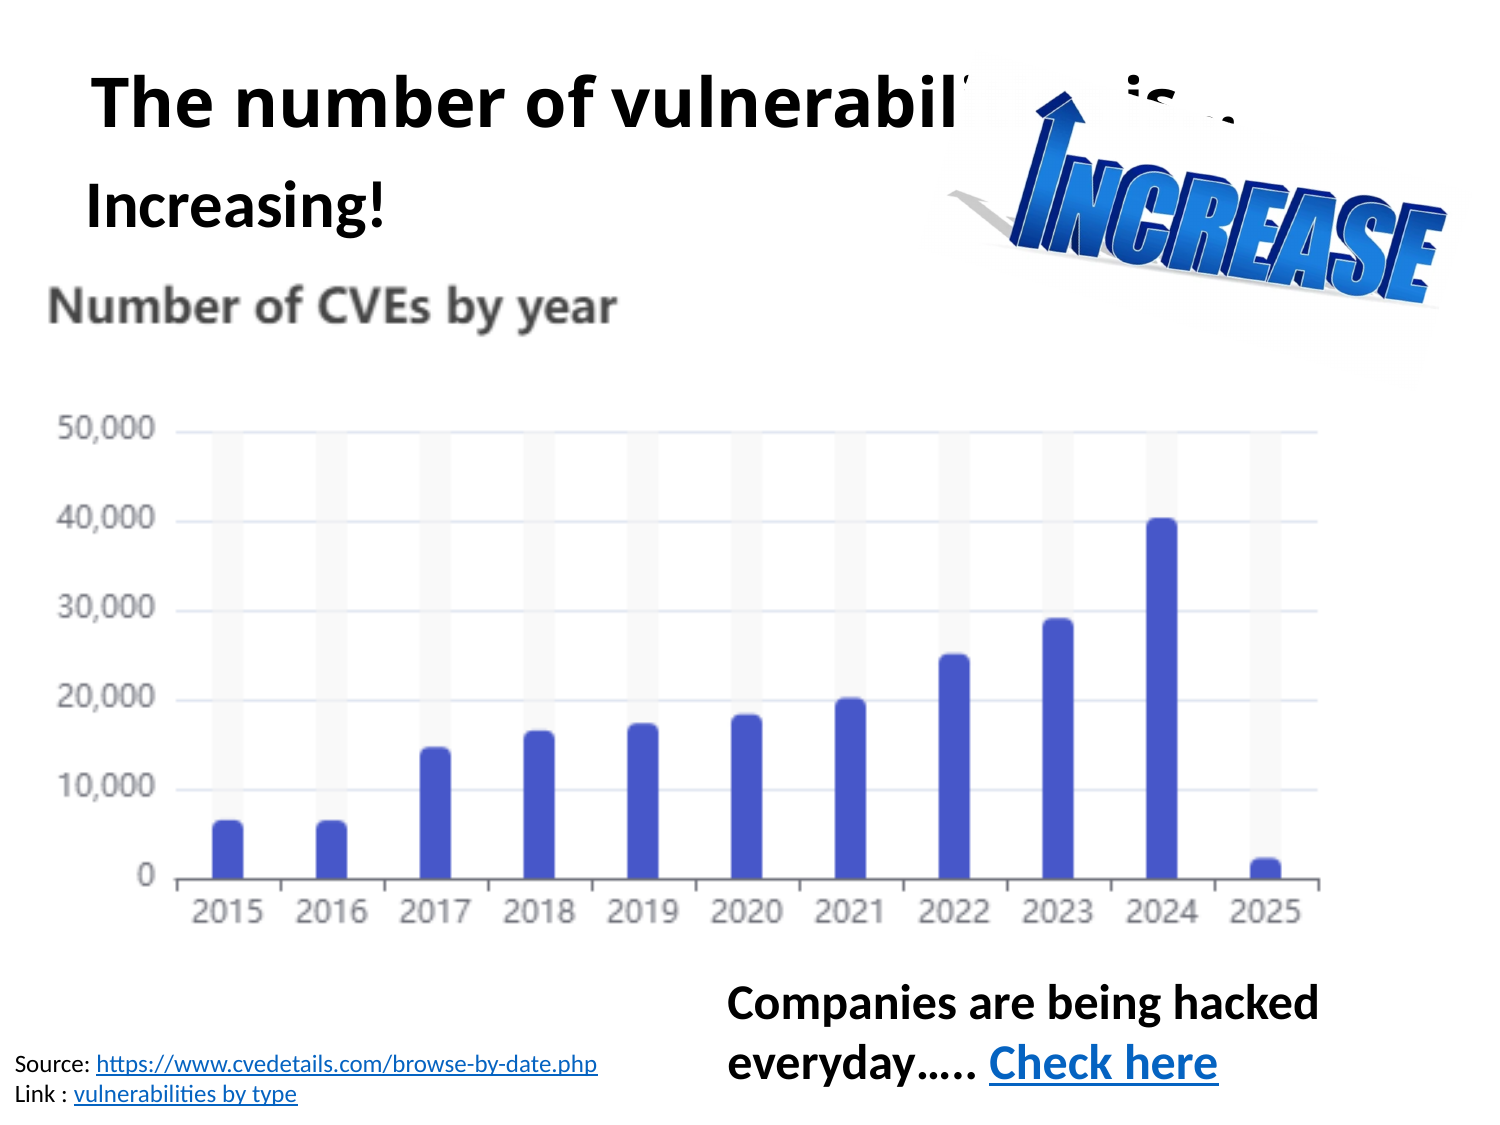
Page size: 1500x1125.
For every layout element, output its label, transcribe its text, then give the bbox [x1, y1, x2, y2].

title The number of vulnerabilities is… [75, 28, 1369, 182]
picture [34, 50, 1471, 1063]
list Increasing! [70, 162, 675, 263]
text_box Companies are being hacked everyday….. Check here [712, 1063, 1427, 1098]
text_box Source: https://www.cvedetails.com/browse-by-date.php Link : vulnerabilities by type [0, 1040, 647, 1115]
